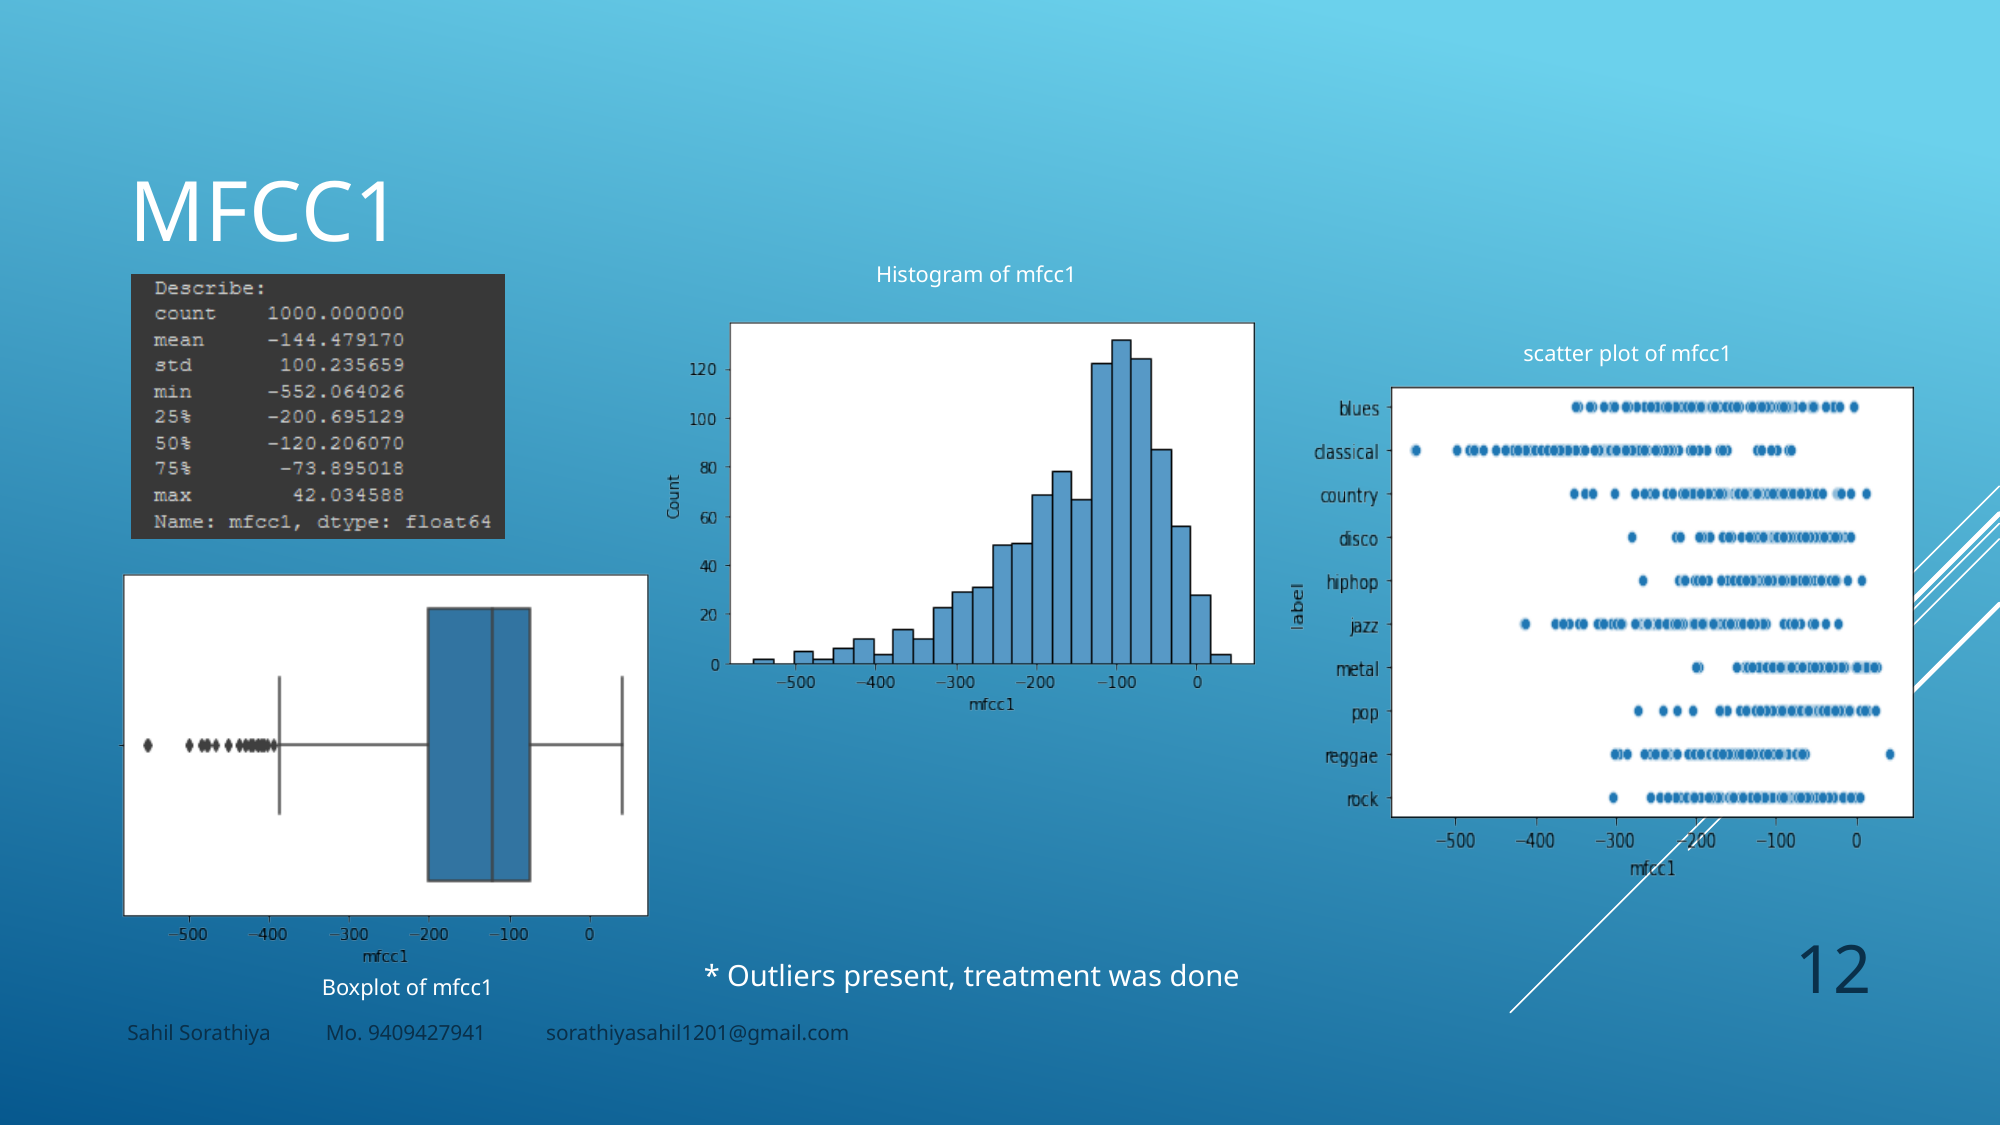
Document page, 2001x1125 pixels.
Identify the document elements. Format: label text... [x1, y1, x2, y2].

picture [1279, 375, 1925, 892]
slide_number 12 [1700, 915, 1888, 1025]
text_box scatter plot of mfcc1 [1508, 332, 1869, 374]
text_box Boxplot of mfcc1 [307, 966, 668, 1008]
footer Sahil Sorathiya Mo. 9409427941 sorathiyasahil1201@gmail.com [112, 1012, 1350, 1073]
text_box mfcc1 [114, 151, 1869, 377]
text_box Histogram of mfcc1 [861, 253, 1222, 295]
picture [106, 313, 1265, 976]
text_box * Outliers present, treatment was done [689, 949, 1380, 1000]
picture [130, 274, 505, 539]
